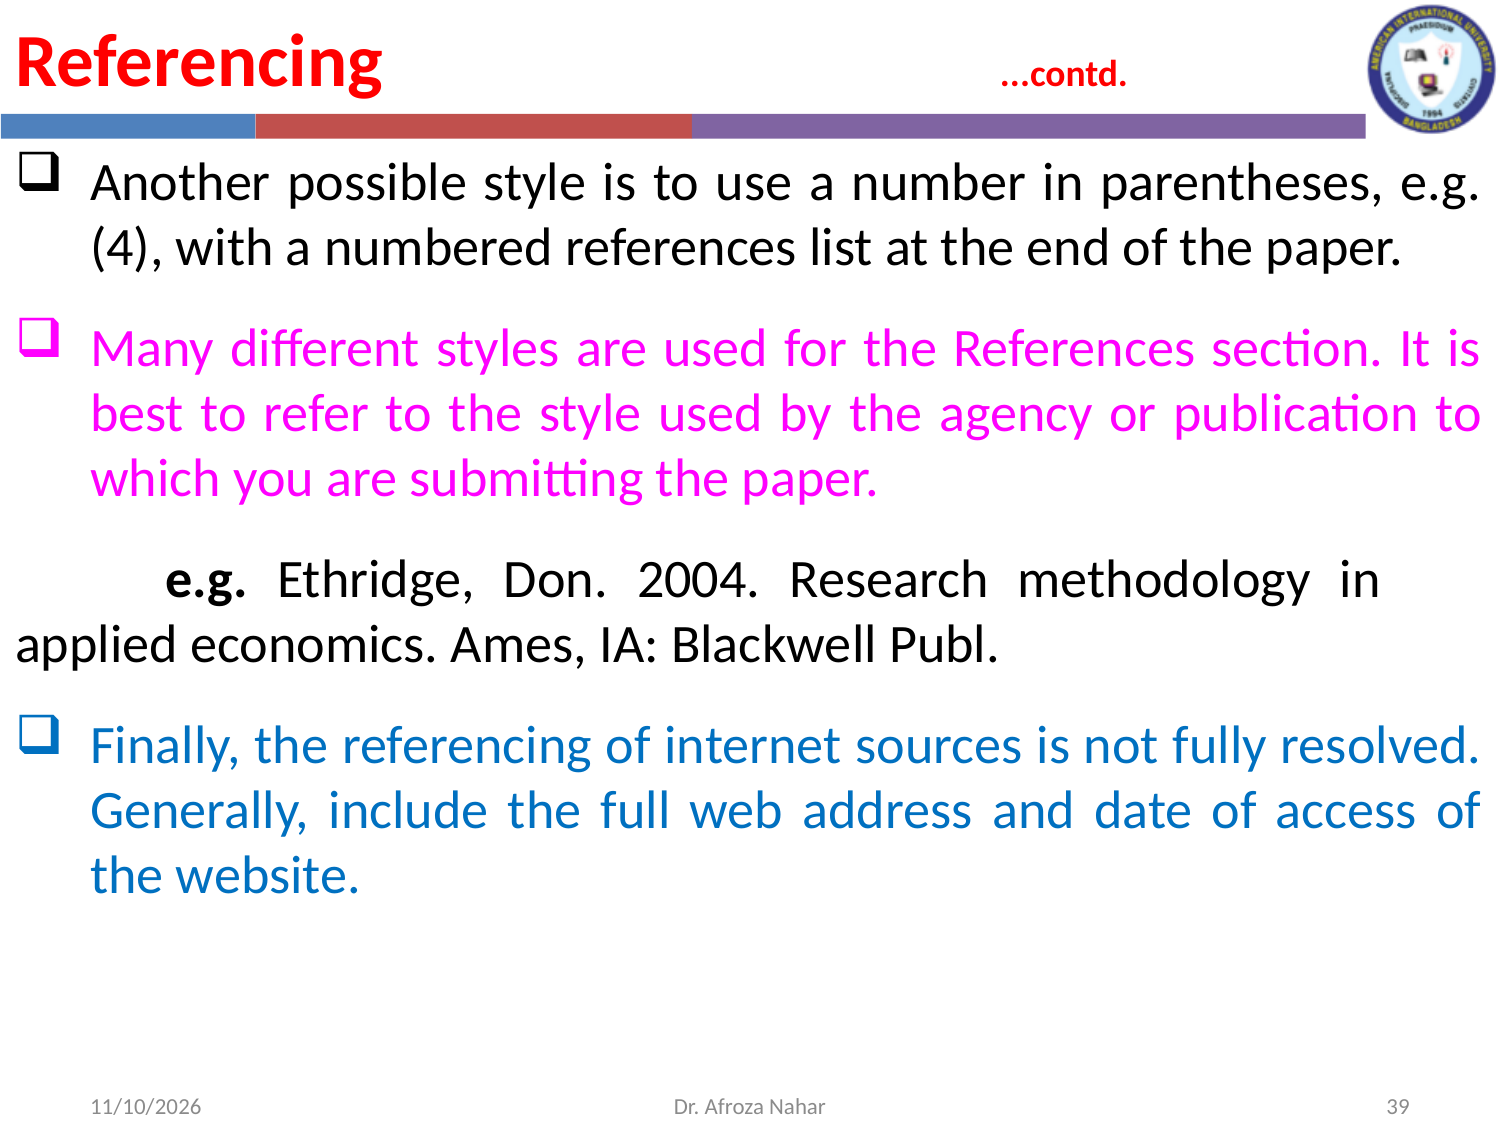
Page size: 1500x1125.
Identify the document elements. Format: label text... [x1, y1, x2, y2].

slide_number 39 [1074, 1074, 1425, 1125]
footer Dr. Afroza Nahar [512, 1074, 988, 1125]
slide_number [75, 1074, 425, 1125]
picture [1365, 2, 1499, 137]
list Referencing ...contd. [0, 0, 1366, 114]
list Another possible style is to use a number in parentheses, e.g. (4), with a numbered references list at the end of the paper. Many different styles are used for the References section. It is best to refer to the style used by the agency or publication to which you are submitting the paper. e.g. Ethridge, Don. 2004. Research methodology in applied economics. Ames, IA: Blackwell Publ. Finally, the referencing of internet sources is not fully resolved. Generally, include the full web address and date of access of the website. [0, 138, 1499, 1056]
